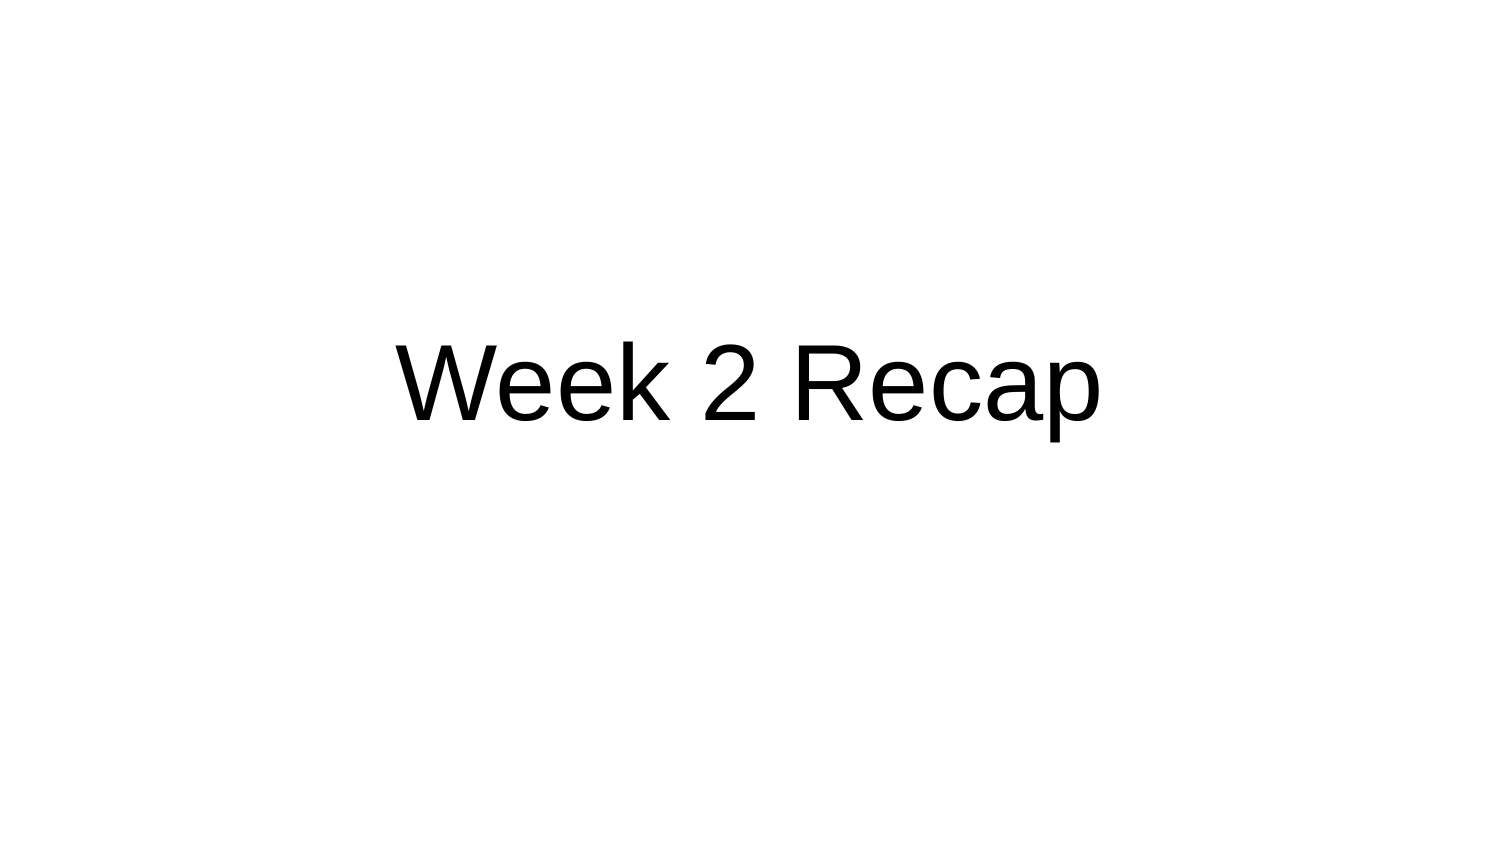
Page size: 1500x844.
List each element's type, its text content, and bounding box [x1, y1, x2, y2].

title Week 2 Recap [51, 122, 1449, 459]
